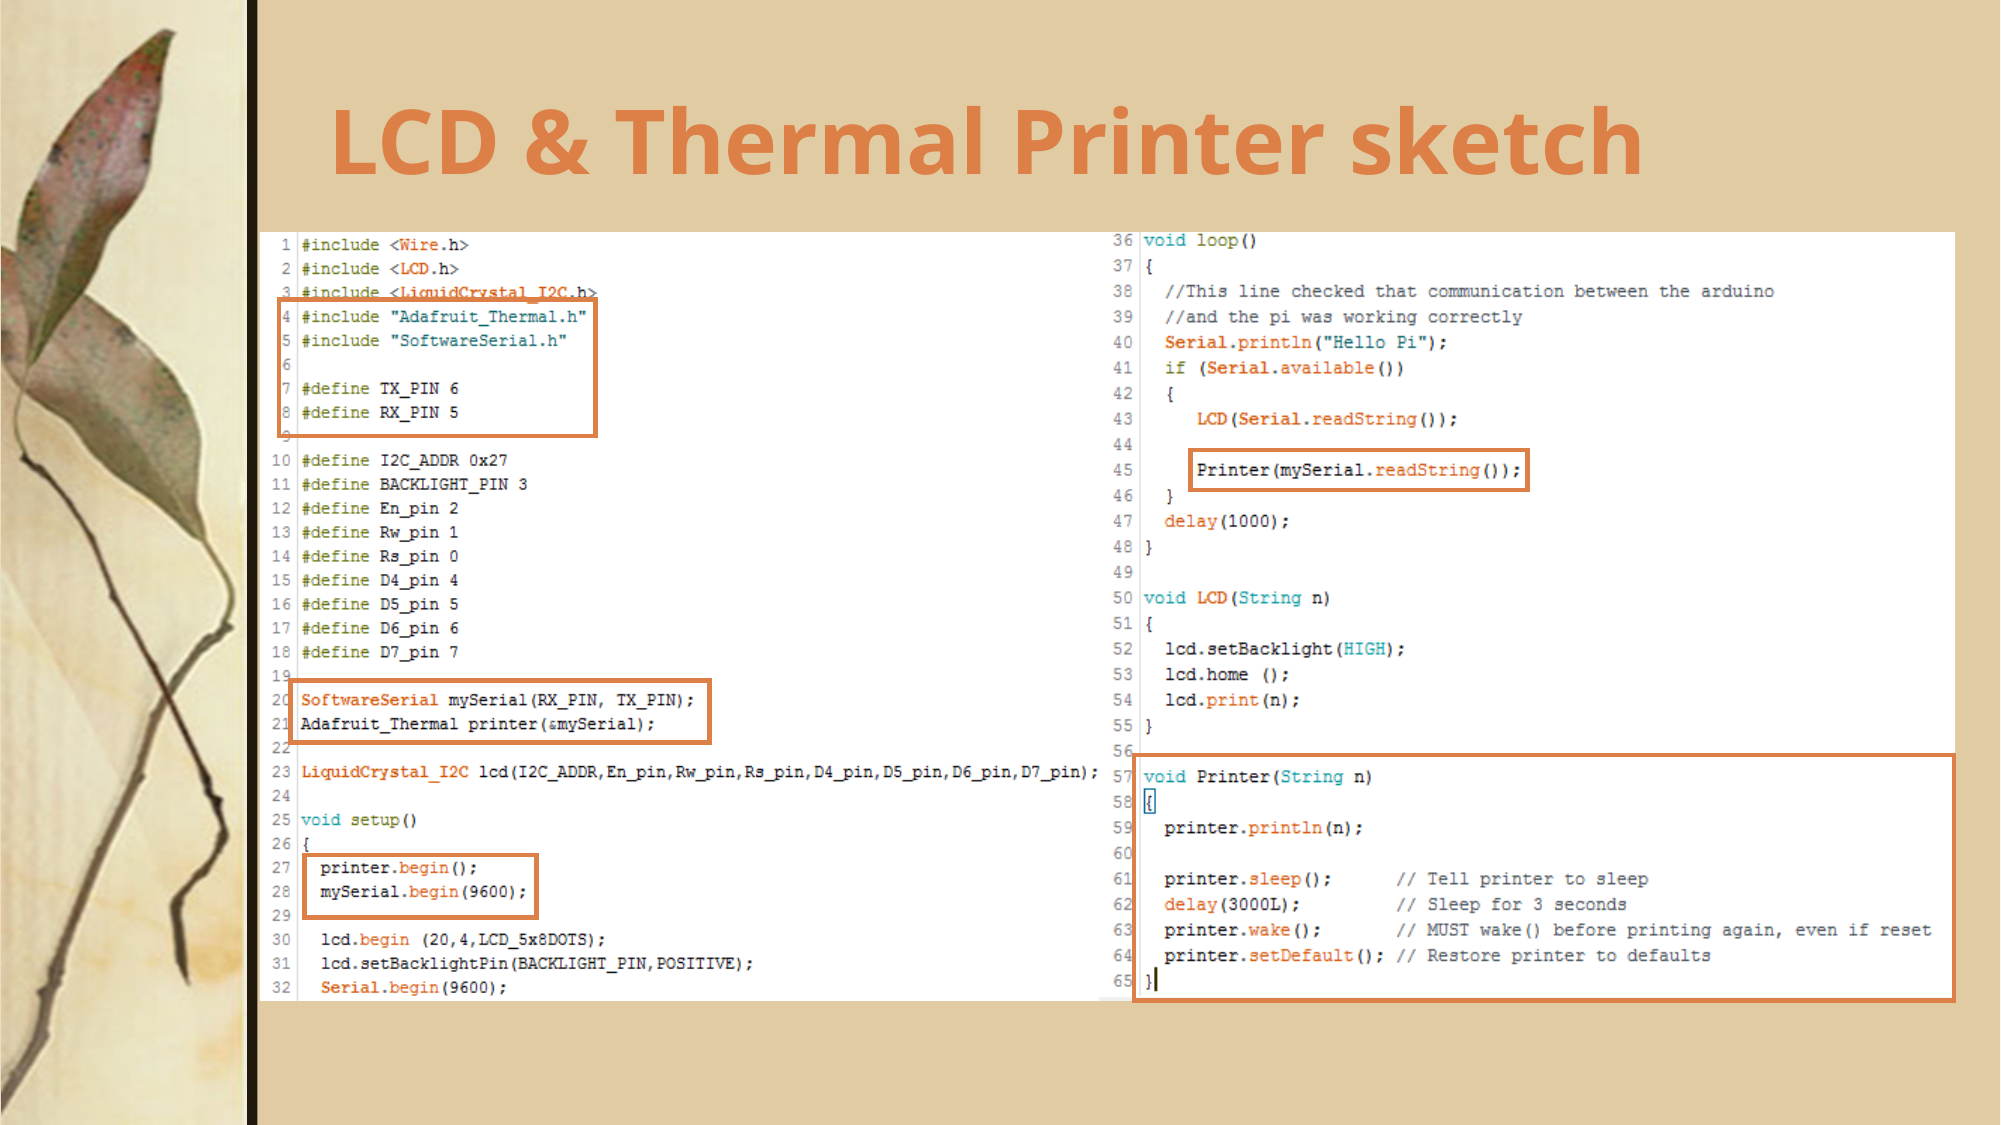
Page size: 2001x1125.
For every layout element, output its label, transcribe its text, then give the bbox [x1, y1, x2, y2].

title LCD & Thermal Printer sketch [313, 45, 1954, 232]
picture [259, 232, 1956, 1001]
picture [1, 0, 247, 1125]
